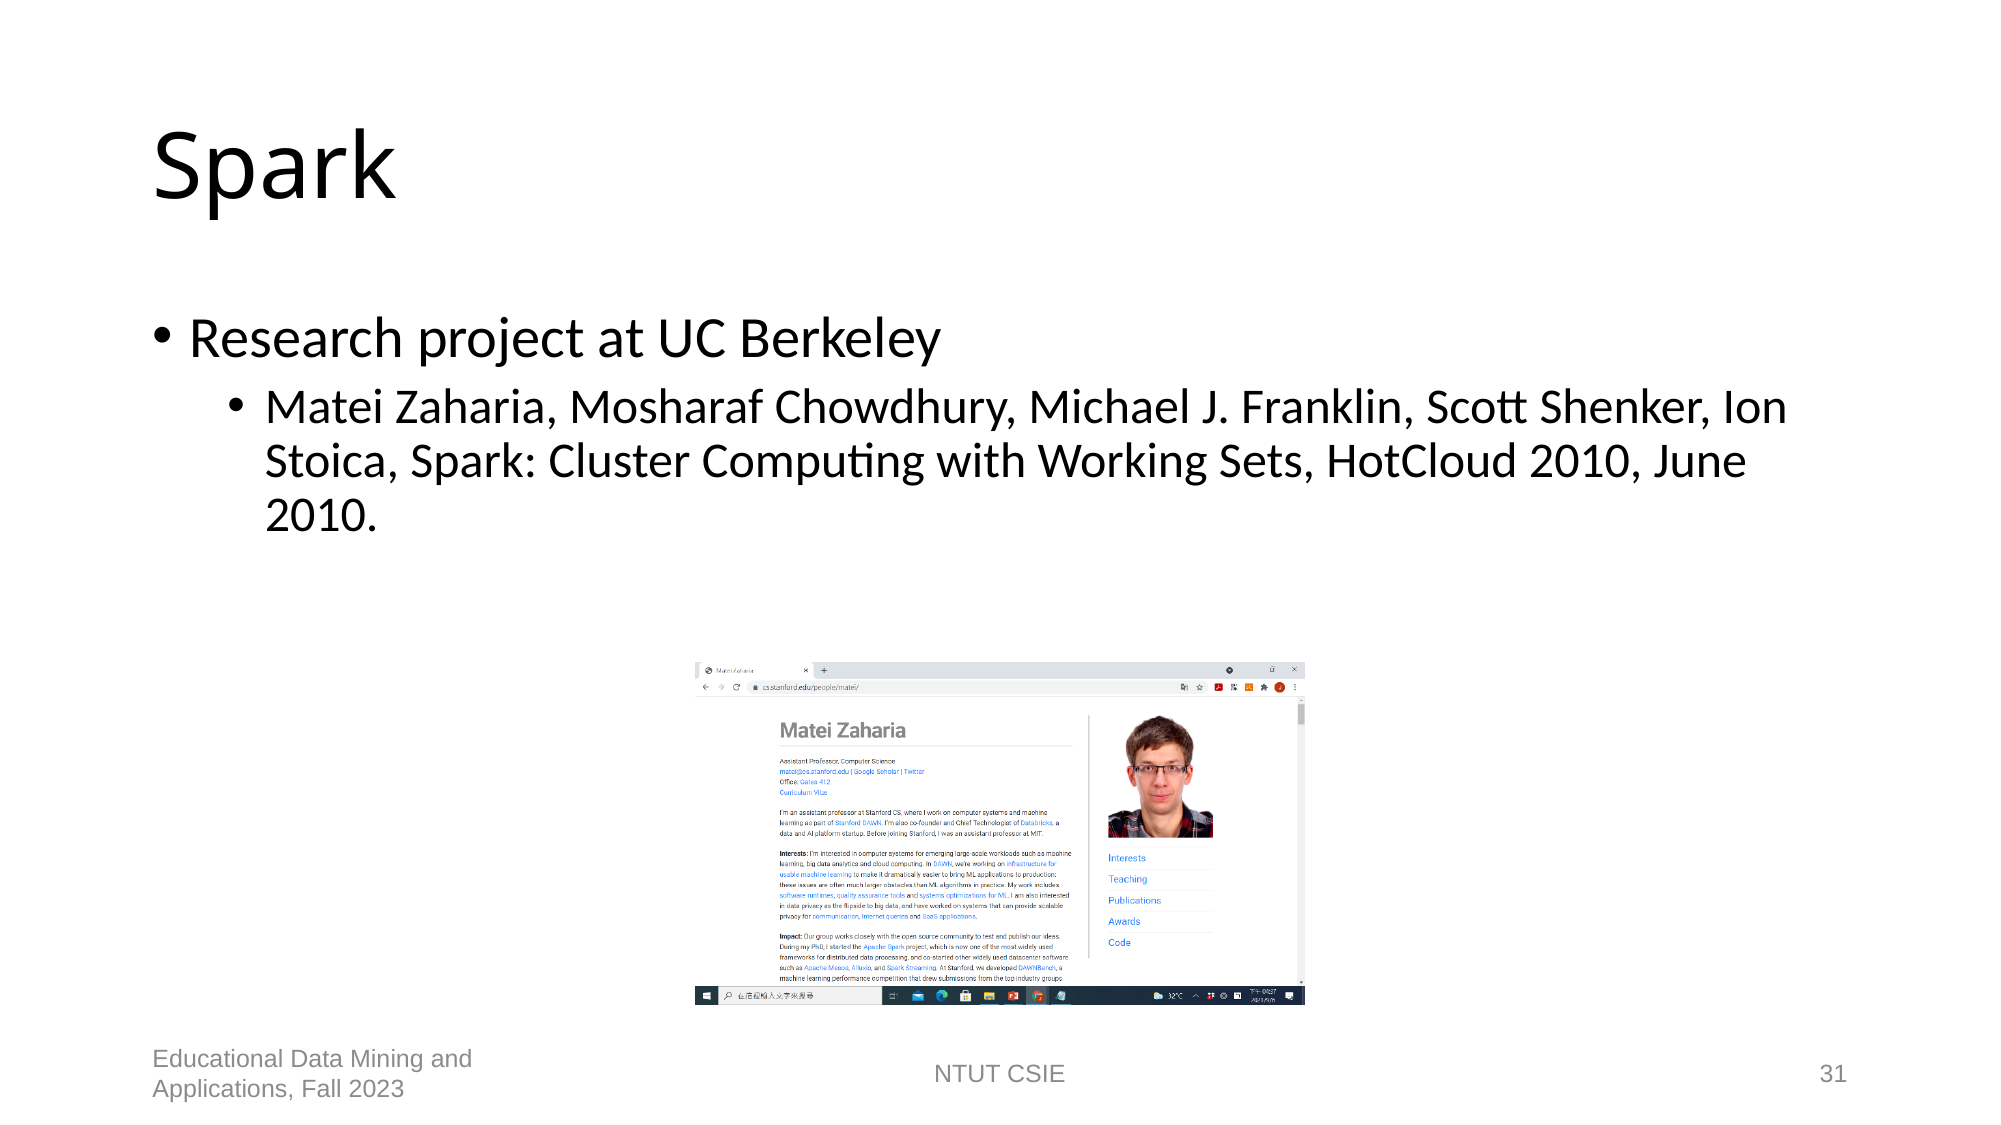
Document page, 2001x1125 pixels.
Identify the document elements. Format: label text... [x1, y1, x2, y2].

list Research project at UC Berkeley Matei Zaharia, Mosharaf Chowdhury, Michael J. Franklin, Scott Shenker, Ion Stoica, Spark: Cluster Computing with Working Sets, HotCloud 2010, June 2010. [137, 299, 1863, 1014]
title Spark [137, 59, 1863, 278]
footer NTUT CSIE [662, 1042, 1338, 1103]
picture [695, 662, 1305, 1005]
slide_number Educational Data Mining and Applications, Fall 2023 [137, 1042, 588, 1103]
slide_number 31 [1412, 1042, 1863, 1103]
